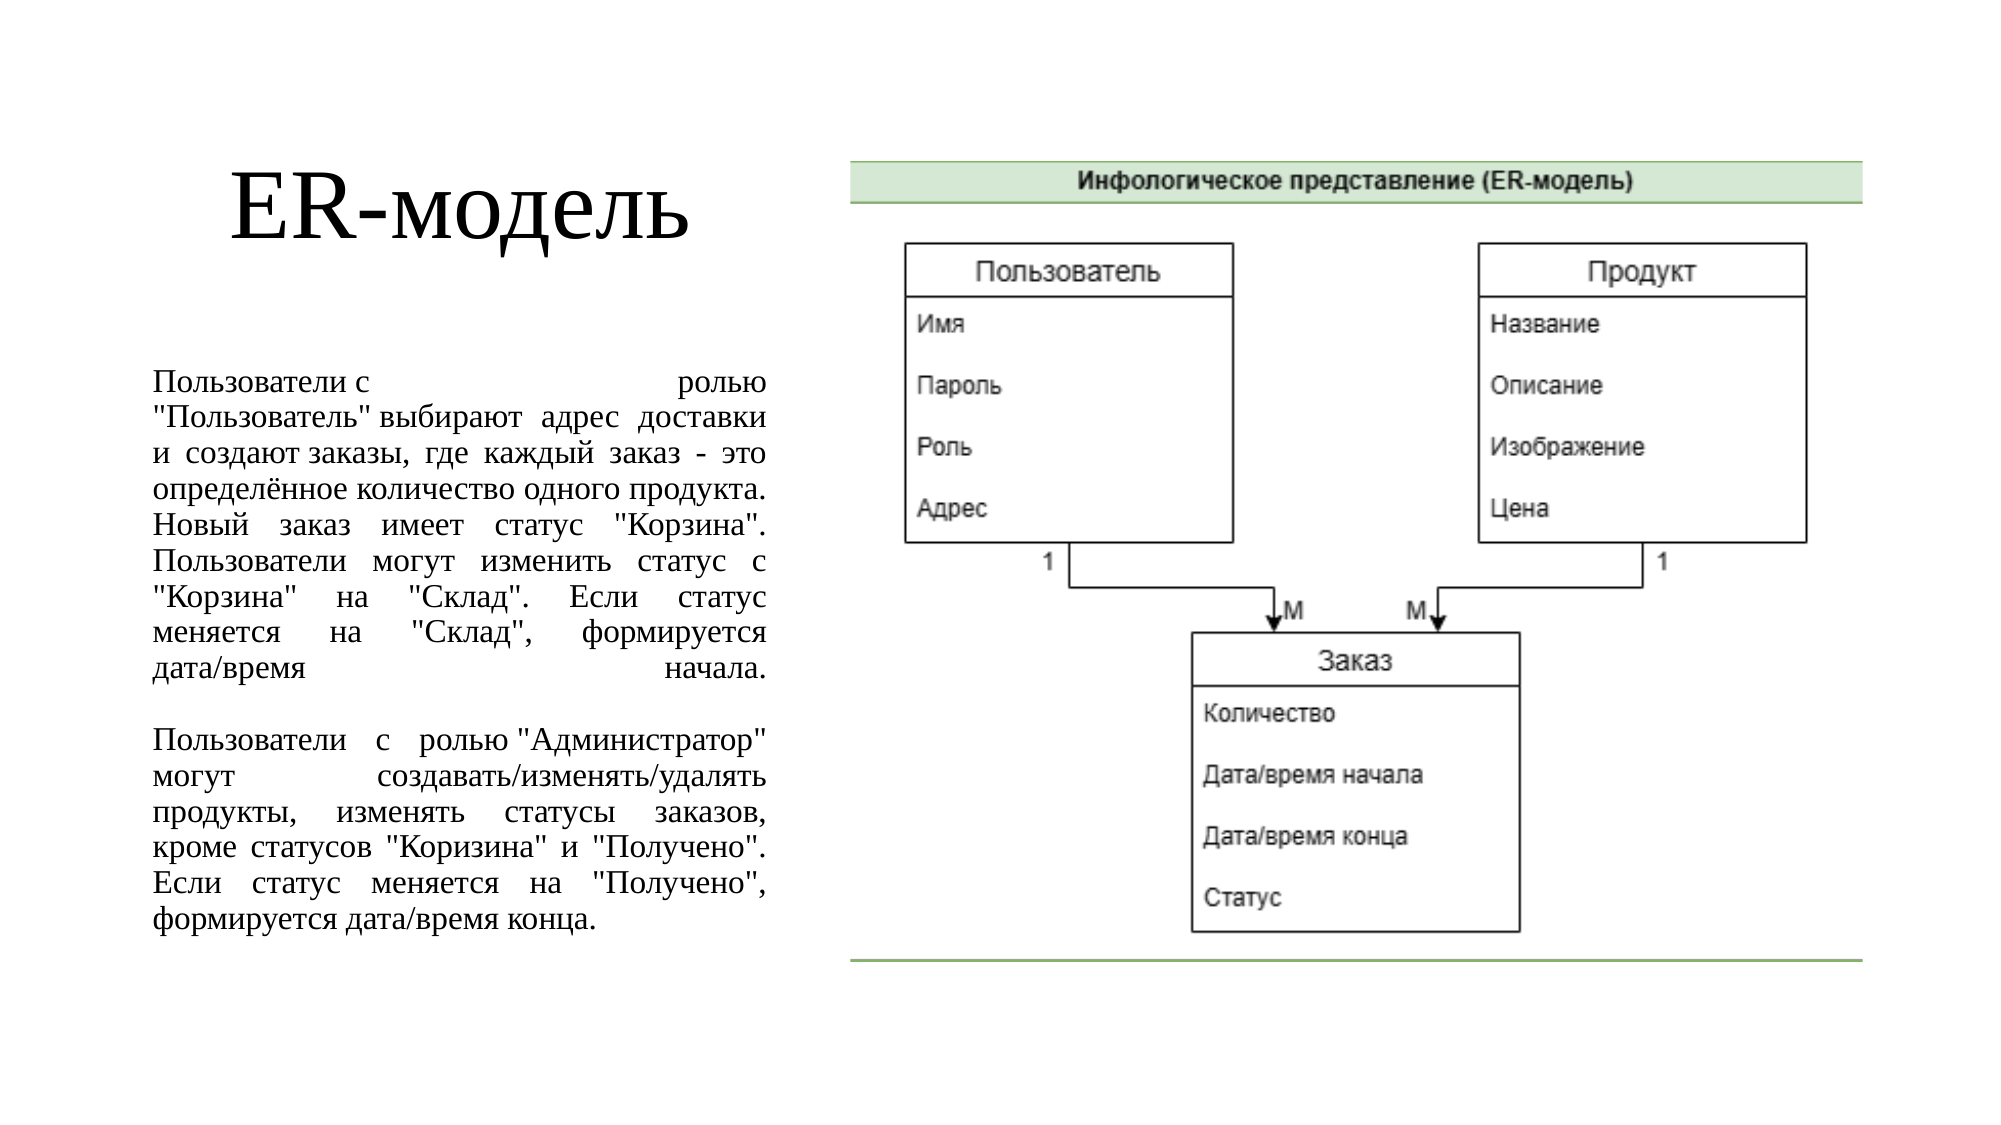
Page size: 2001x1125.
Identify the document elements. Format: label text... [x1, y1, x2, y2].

list Пользователи с ролью "Пользователь" выбирают адрес доставки и создают заказы, где каждый заказ - это определённое количество одного продукта. Новый заказ имеет статус "Корзина". Пользователи могут изменить статус с "Корзина" на "Склад". Если статус меняется на "Склад", формируется дата/время начала. Пользователи с ролью "Администратор" могут создавать/изменять/удалять продукты, изменять статусы заказов, кроме статусов "Коризина" и "Получено". Если статус меняется на "Получено", формируется дата/время конца. [137, 337, 783, 963]
title ER-модель [137, 75, 783, 337]
picture [850, 161, 1863, 962]
